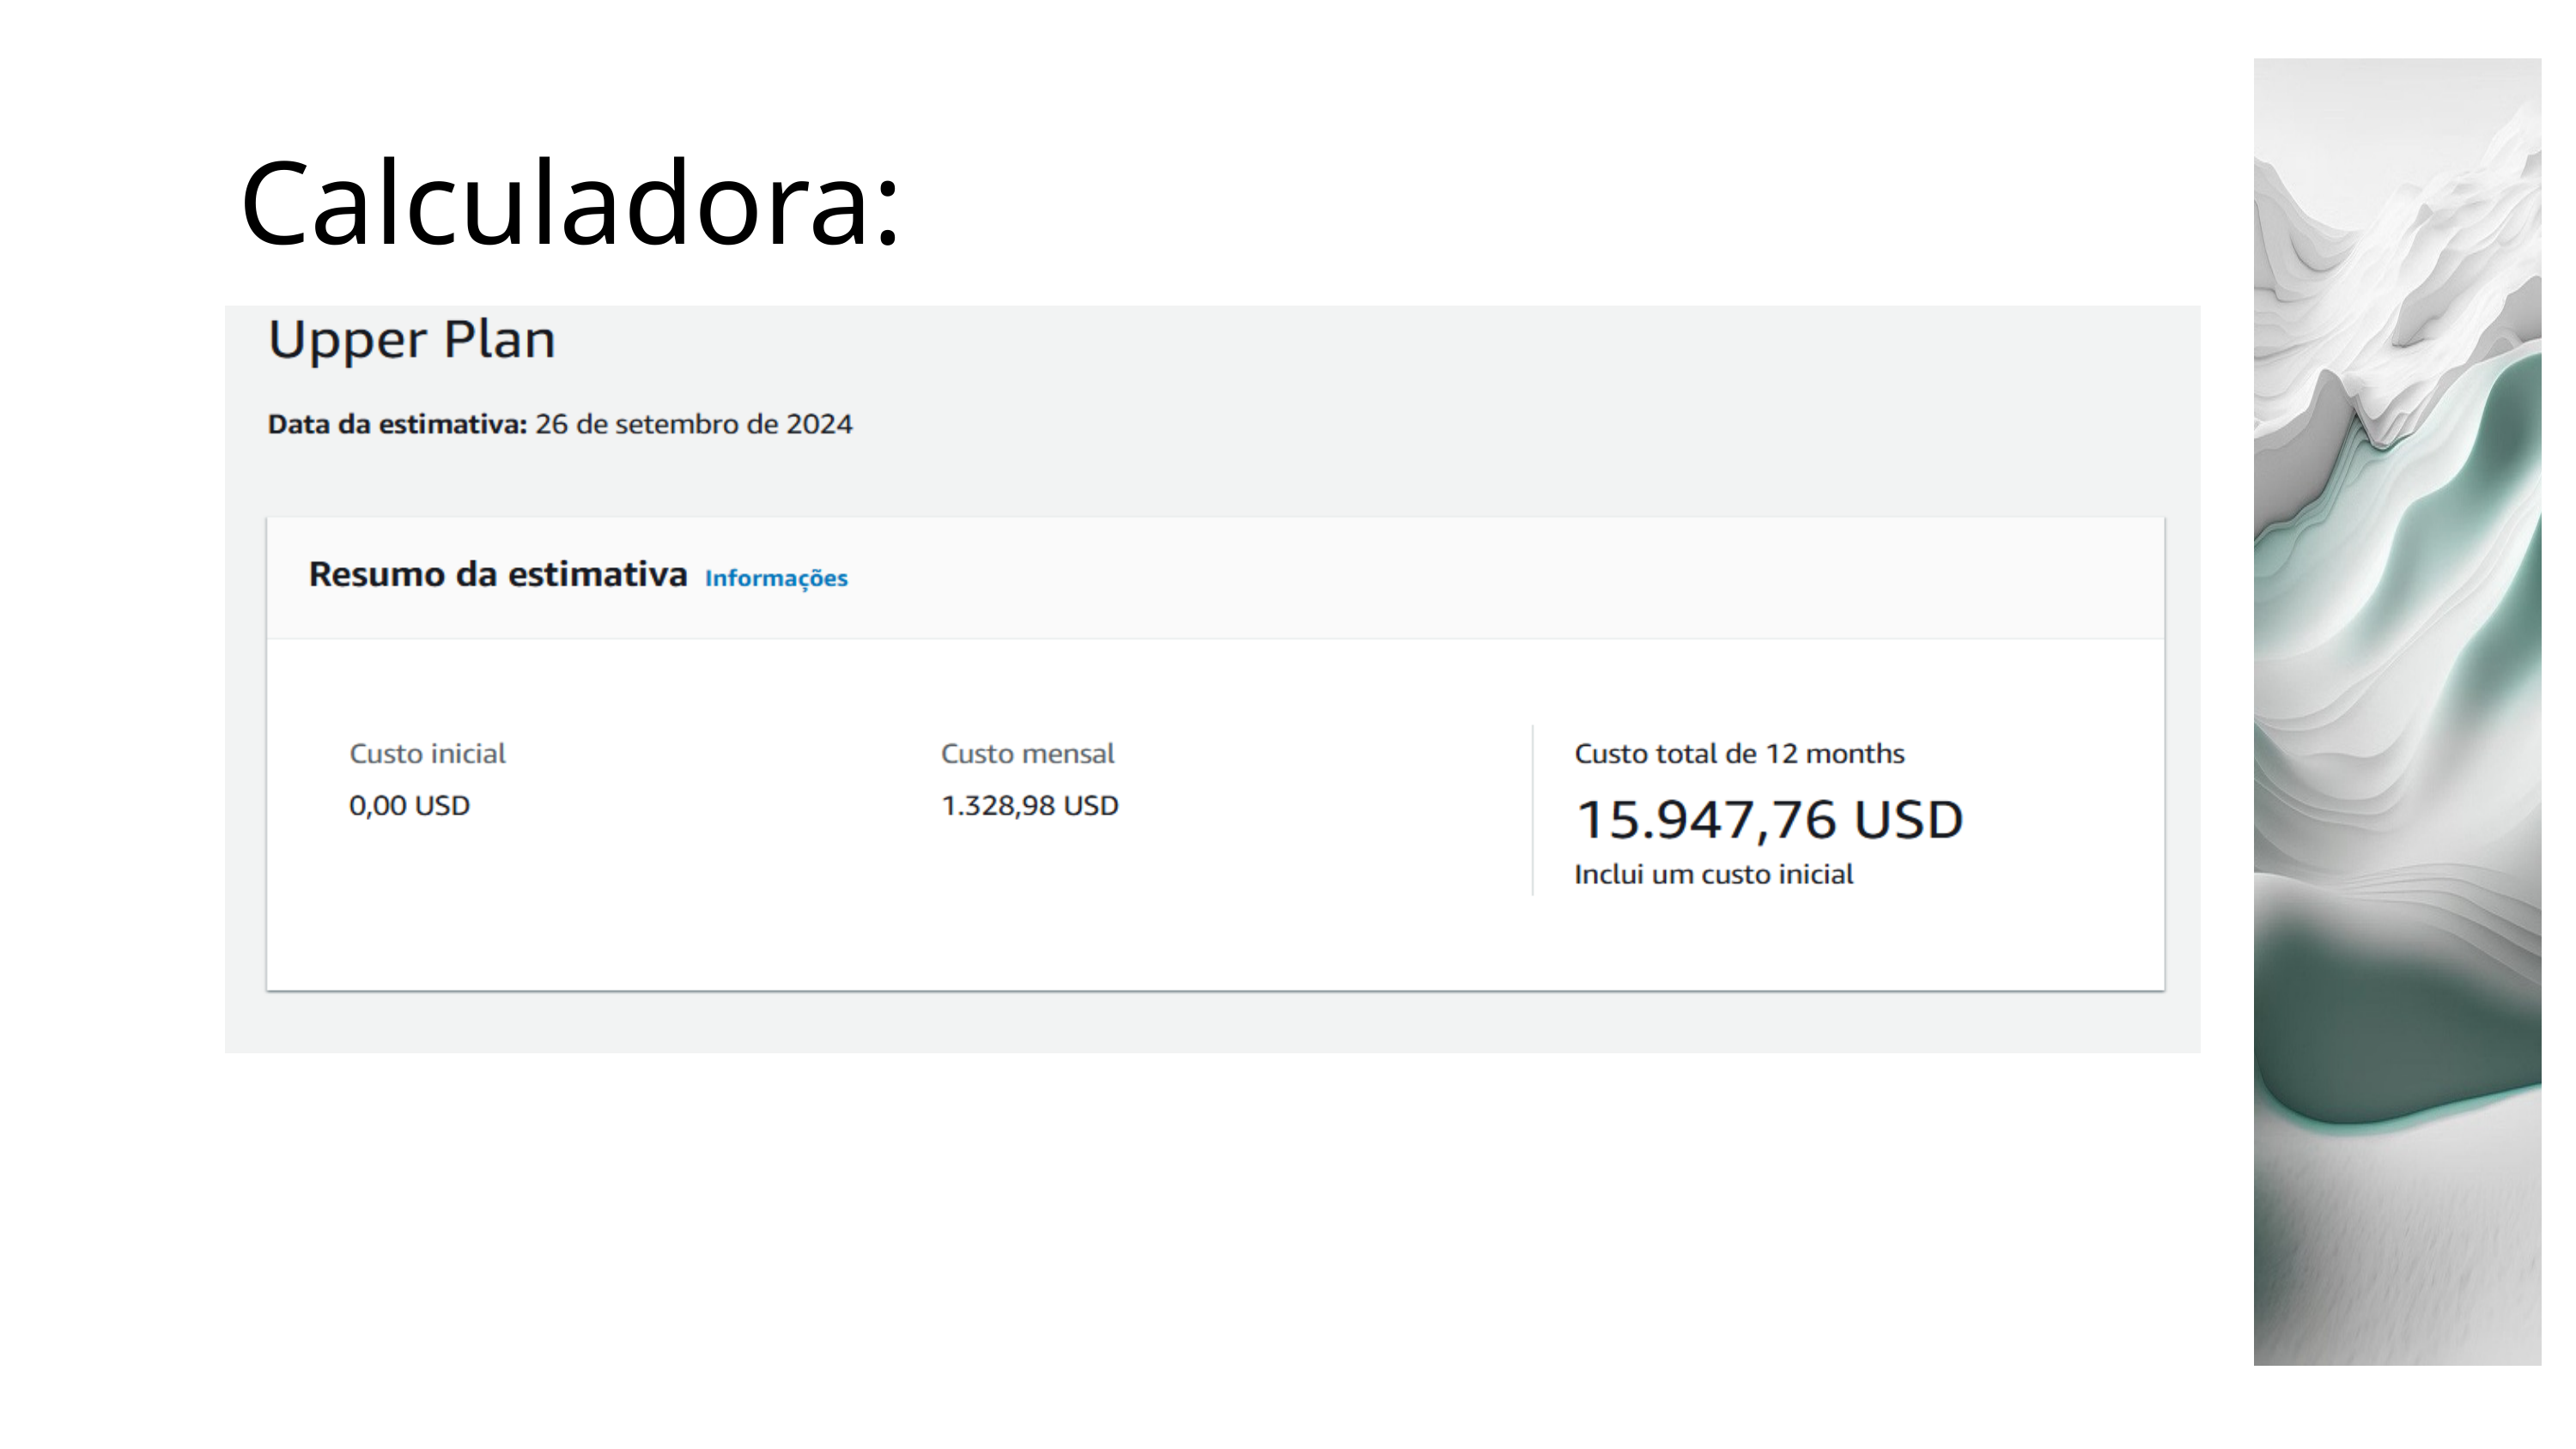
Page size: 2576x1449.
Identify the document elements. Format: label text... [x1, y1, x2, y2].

text_box [2253, 58, 2542, 1367]
picture [225, 305, 2201, 1053]
text_box Calculadora: [225, 123, 1857, 274]
